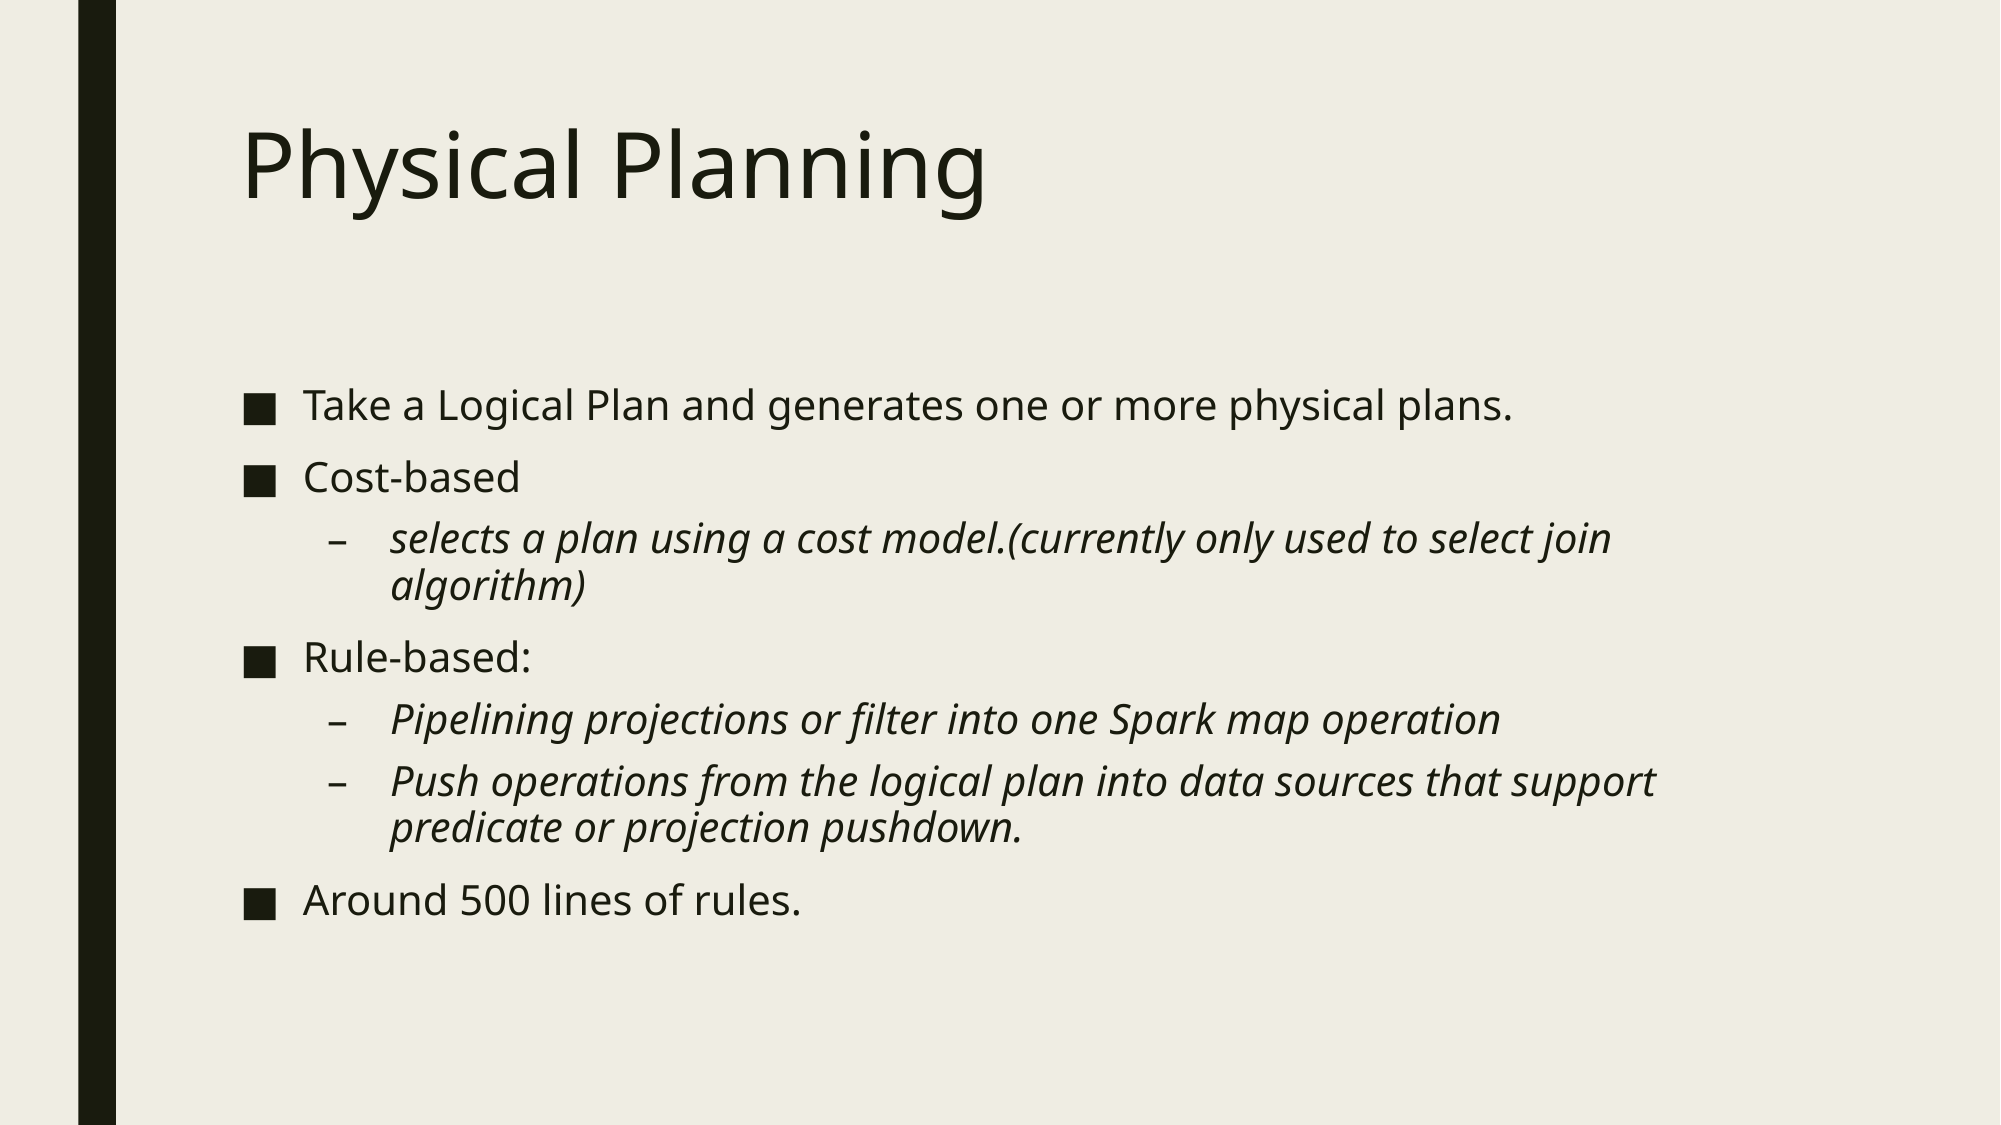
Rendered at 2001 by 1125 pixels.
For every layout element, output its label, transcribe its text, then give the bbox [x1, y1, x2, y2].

title Physical Planning [225, 112, 1800, 357]
list Take a Logical Plan and generates one or more physical plans. Cost-based selects a plan using a cost model.(currently only used to select join algorithm) Rule-based: Pipelining projections or filter into one Spark map operation Push operations from the logical plan into data sources that support predicate or projection pushdown. Around 500 lines of rules. [225, 375, 1800, 963]
